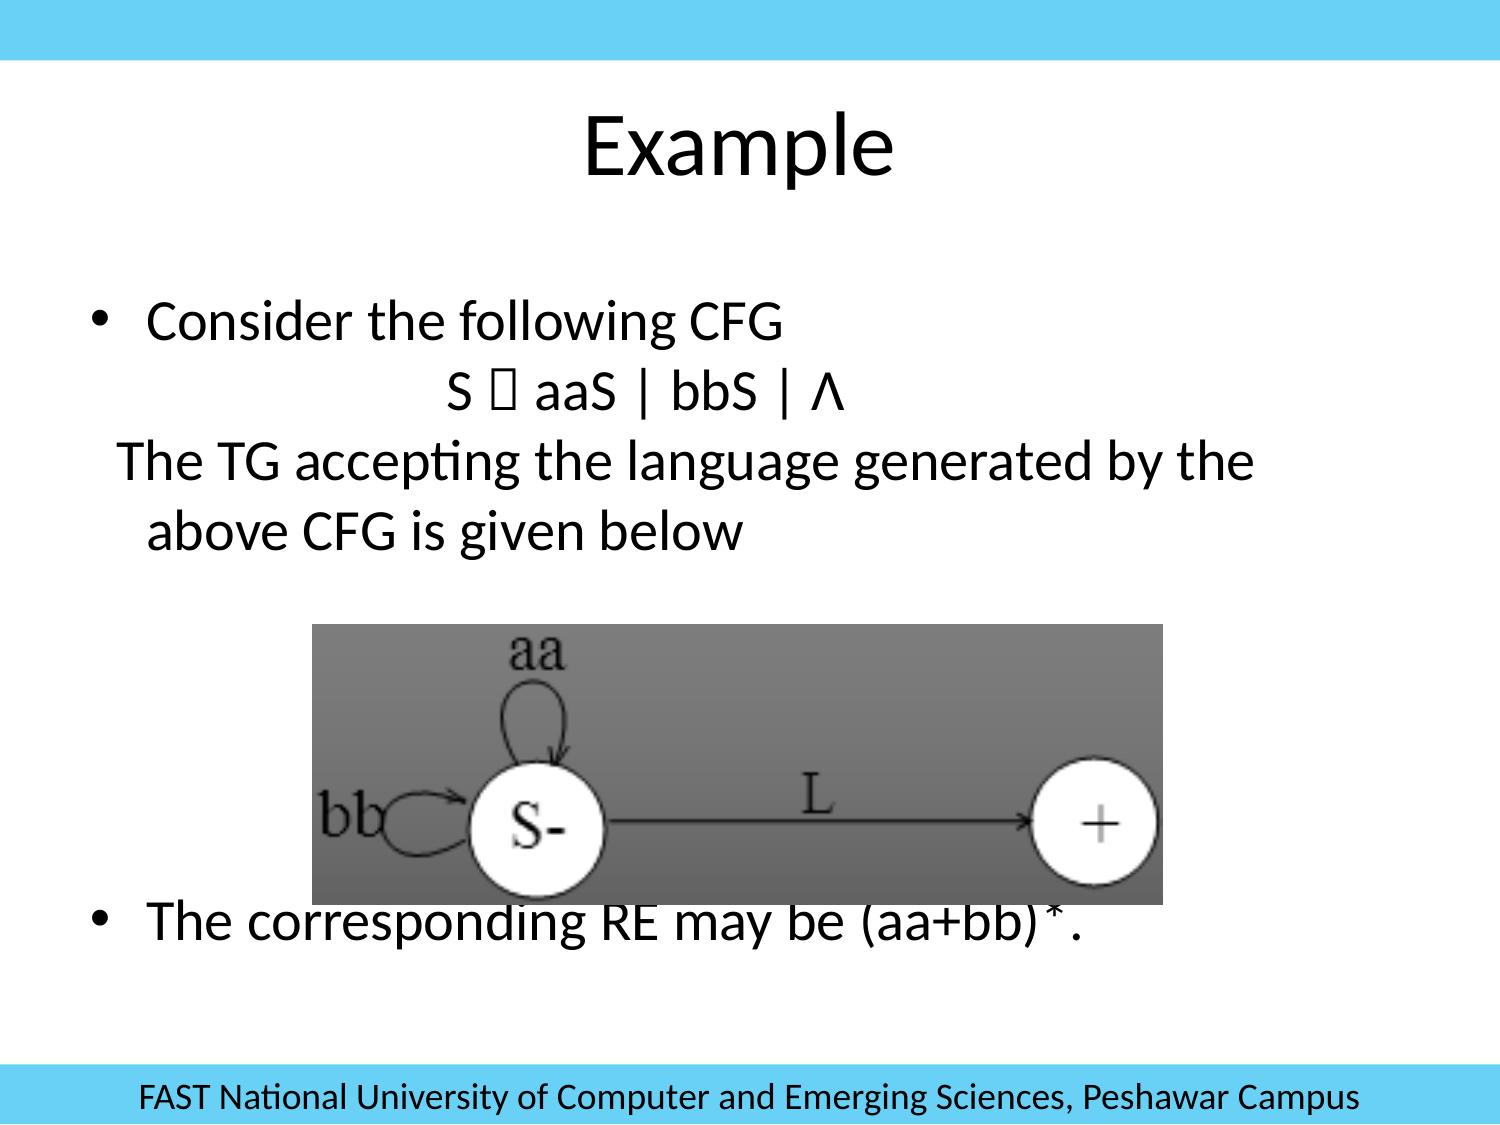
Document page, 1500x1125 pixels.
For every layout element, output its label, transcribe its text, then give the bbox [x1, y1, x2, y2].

picture [312, 624, 1163, 905]
text_box Consider the following CFG S  aaS | bbS | Λ The TG accepting the language generated by the above CFG is given below The corresponding RE may be (aa+bb)*. [75, 274, 1425, 1063]
text_box Example [75, 45, 1425, 233]
